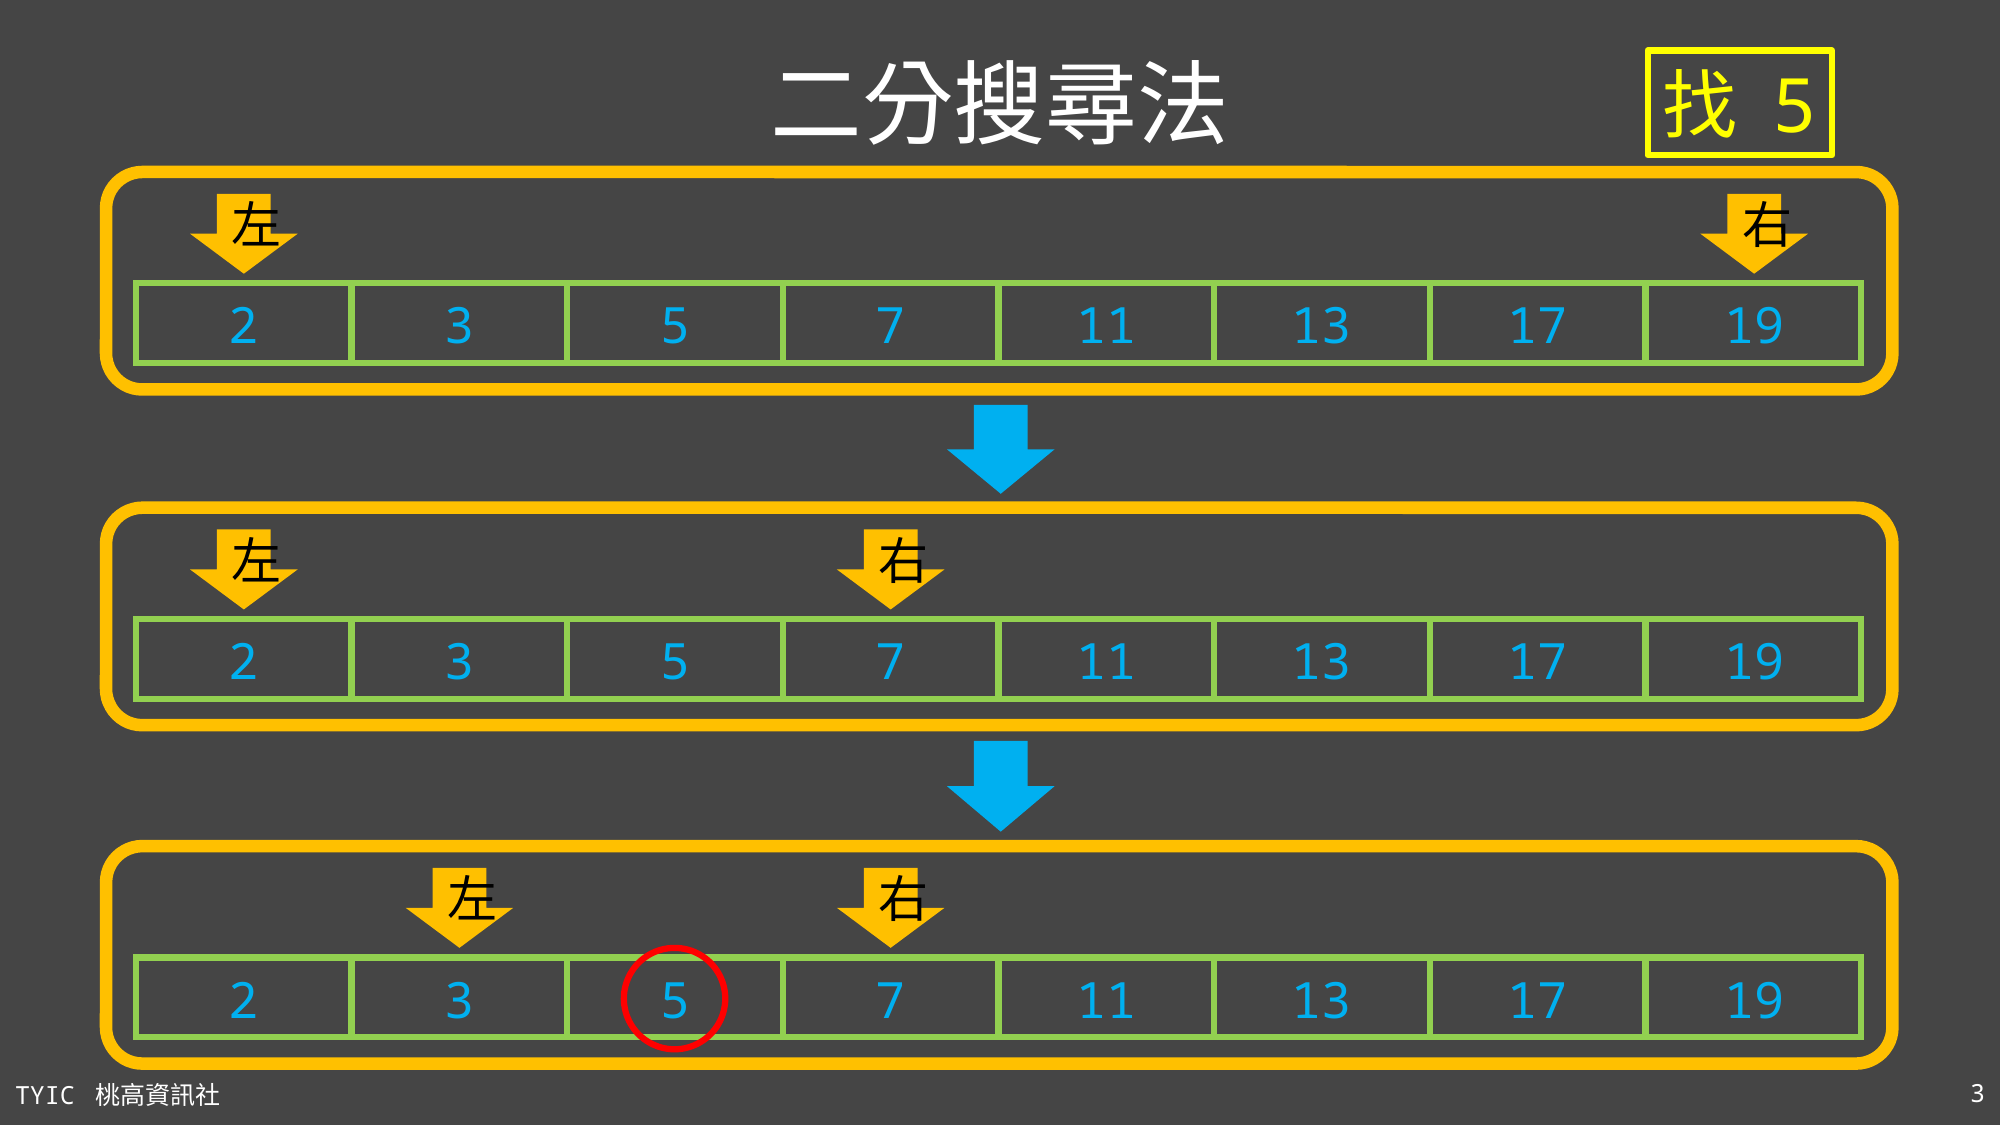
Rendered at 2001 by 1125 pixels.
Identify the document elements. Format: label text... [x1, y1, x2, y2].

text_box 找 5 [1647, 50, 1833, 156]
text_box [106, 171, 1893, 390]
title 二分搜尋法 [137, 0, 1863, 166]
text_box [106, 846, 1893, 1064]
text_box [944, 739, 1058, 834]
text_box [944, 403, 1058, 496]
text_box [106, 507, 1893, 726]
